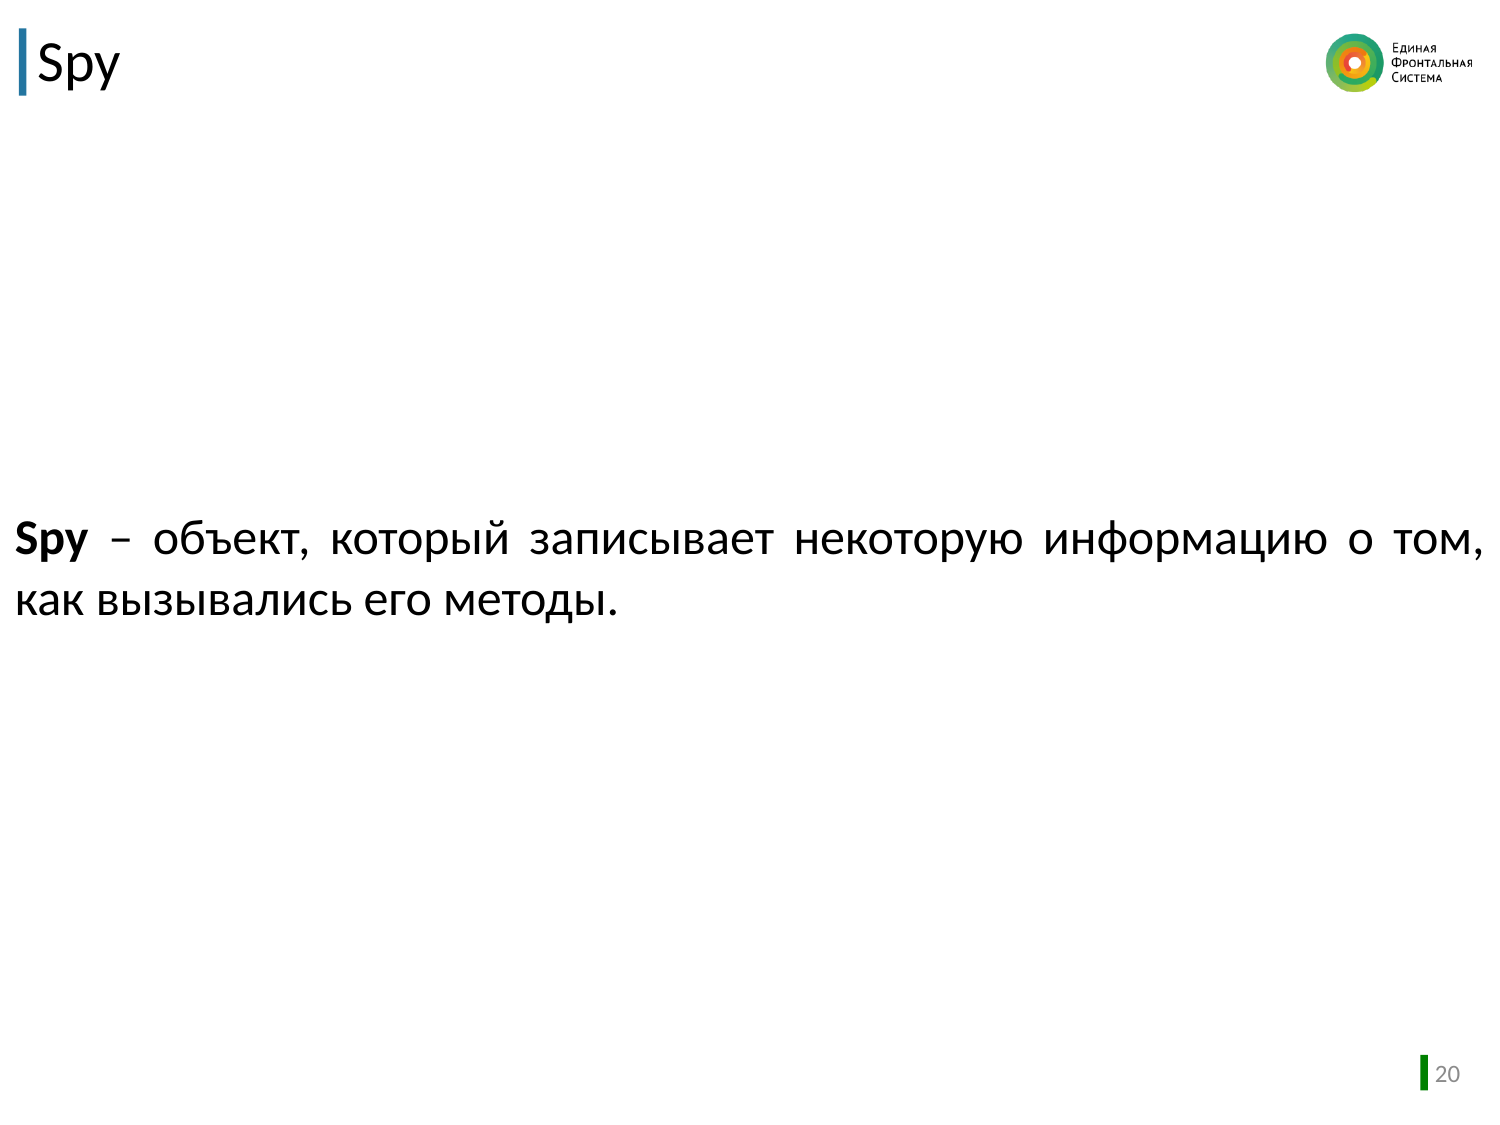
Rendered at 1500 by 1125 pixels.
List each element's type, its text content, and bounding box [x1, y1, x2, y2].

text_box Spy – объект, который записывает некоторую информацию о том, как вызывались его методы. [0, 497, 1500, 633]
title Spy [37, 35, 1322, 91]
picture [1320, 28, 1476, 96]
slide_number 20 [1413, 1042, 1476, 1103]
